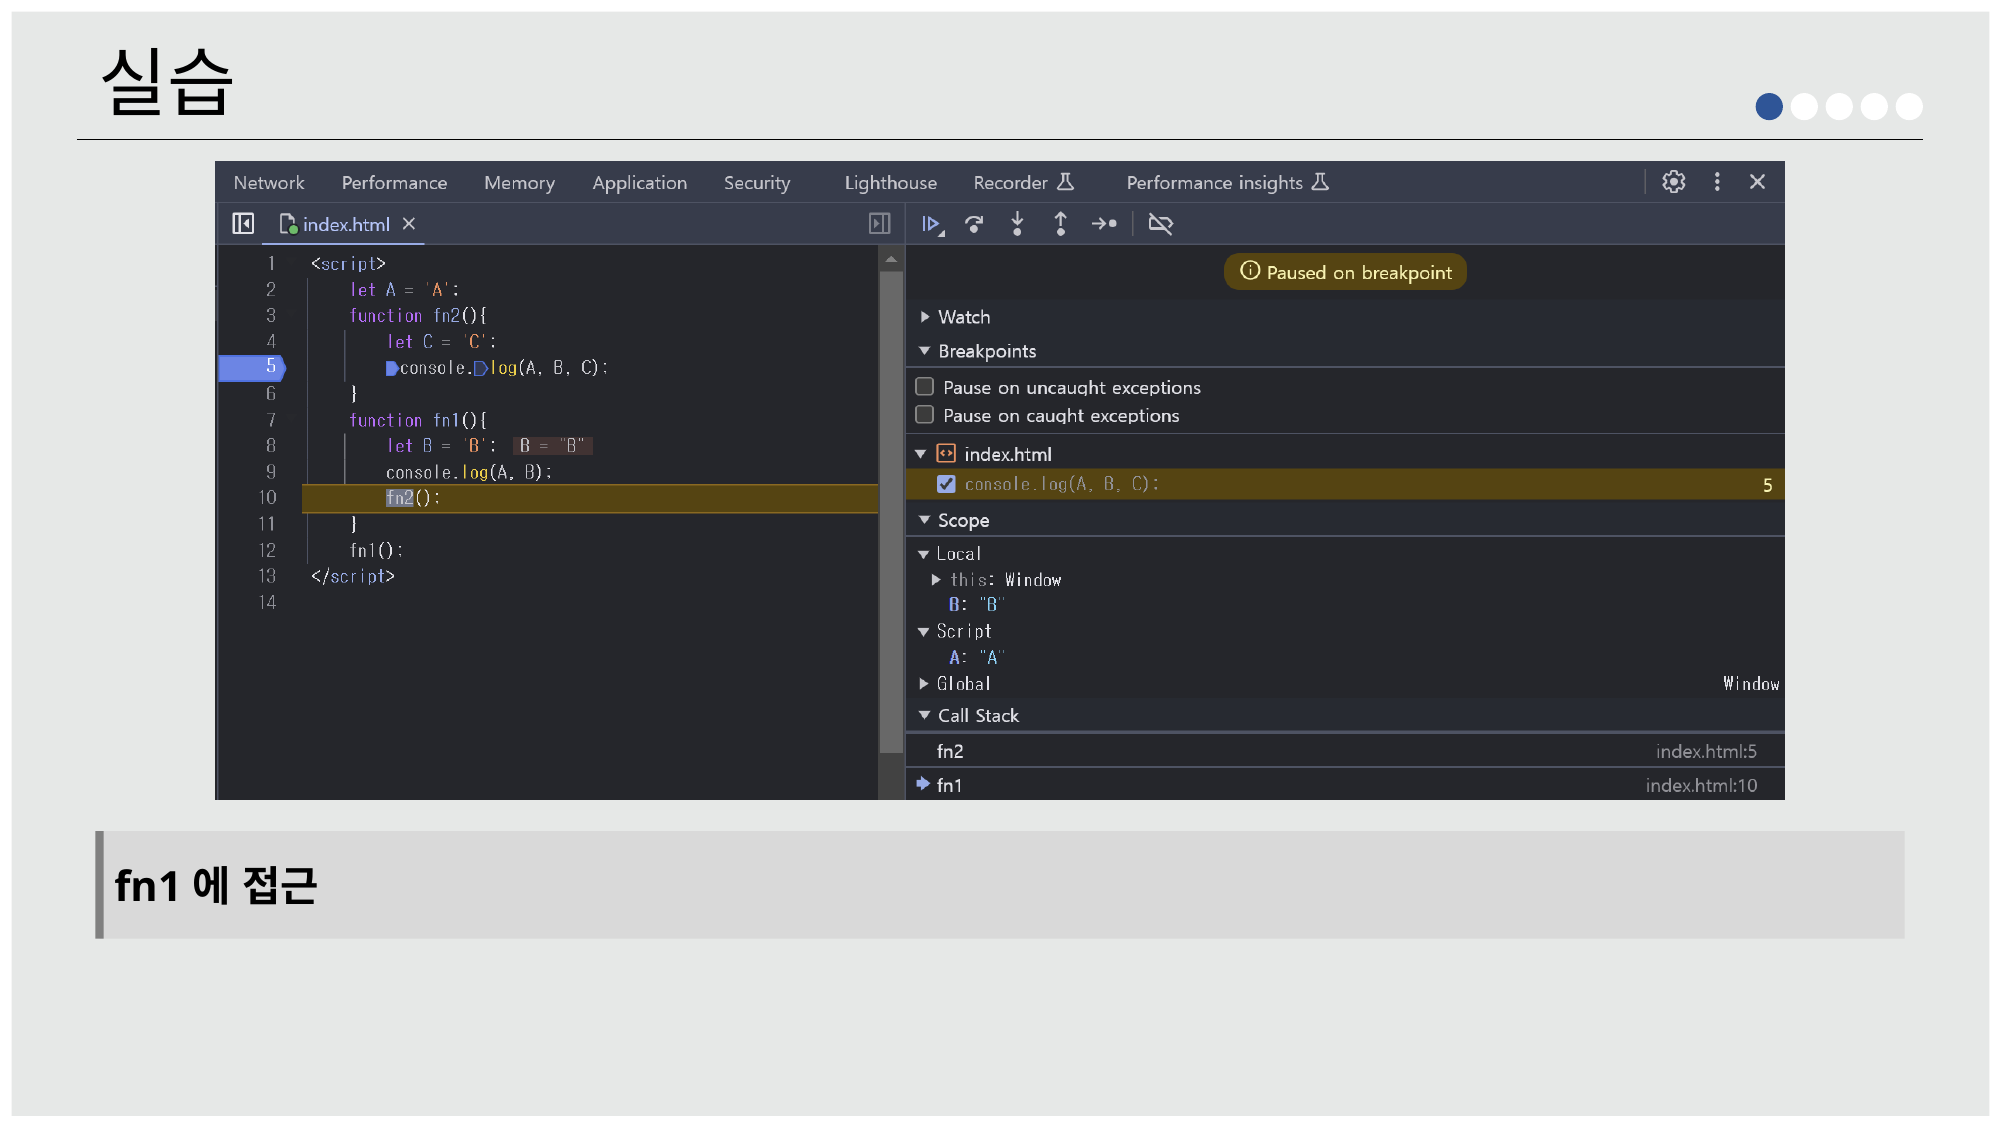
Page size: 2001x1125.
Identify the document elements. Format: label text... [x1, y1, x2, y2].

picture [215, 161, 1785, 800]
text_box 실습 [83, 28, 252, 134]
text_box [1755, 92, 1923, 121]
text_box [95, 831, 1905, 939]
text_box [11, 11, 1990, 1117]
